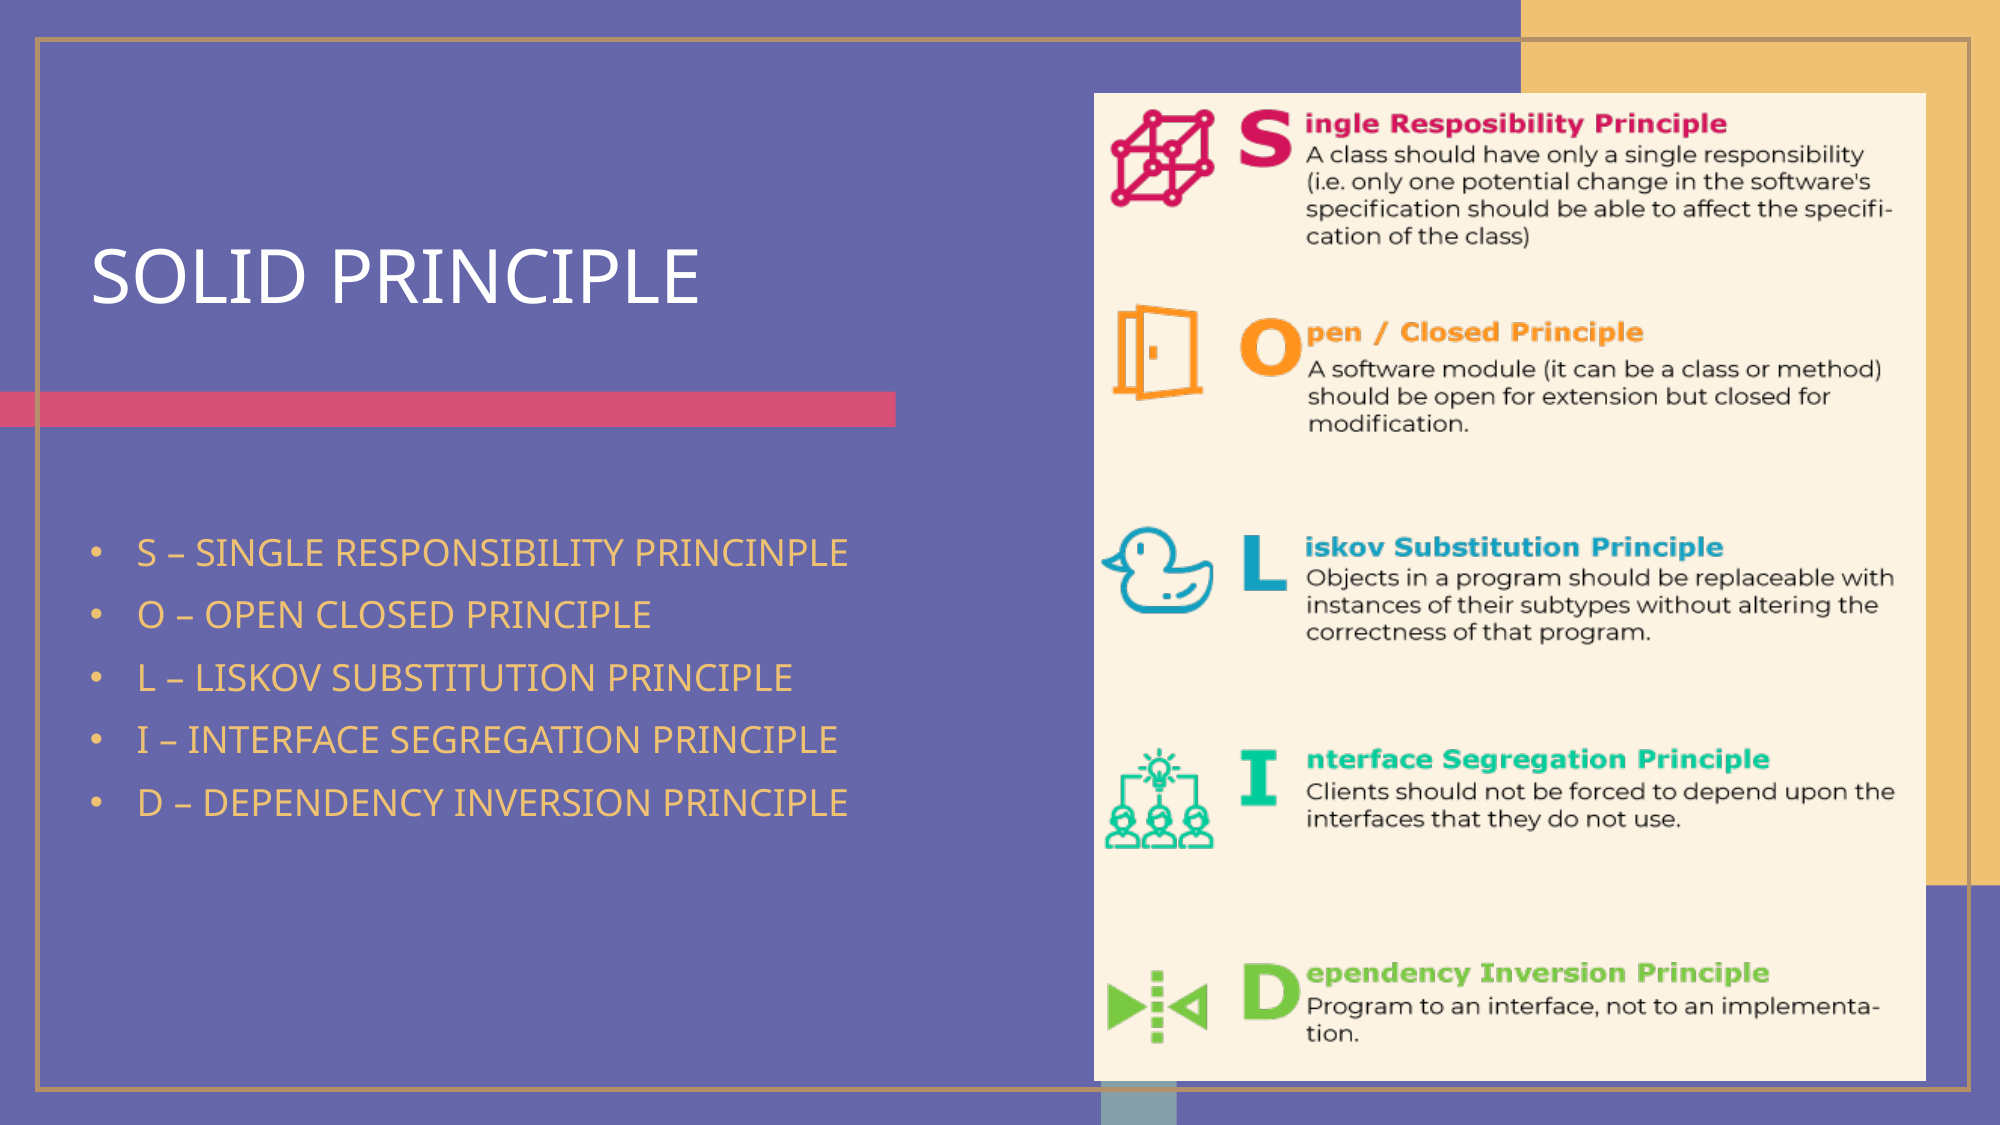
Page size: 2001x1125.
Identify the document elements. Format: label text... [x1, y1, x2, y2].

picture [1094, 93, 1927, 1081]
title SOLID PRINCIPLE [75, 149, 1094, 408]
list S – SINGLE RESPONSIBILITY PRINCINPLE O – OPEN CLOSED PRINCIPLE L – LISKOV SUBSTITUTION PRINCIPLE I – INTERFACE SEGREGATION PRINCIPLE D – DEPENDENCY INVERSION PRINCIPLE [75, 503, 1094, 1050]
